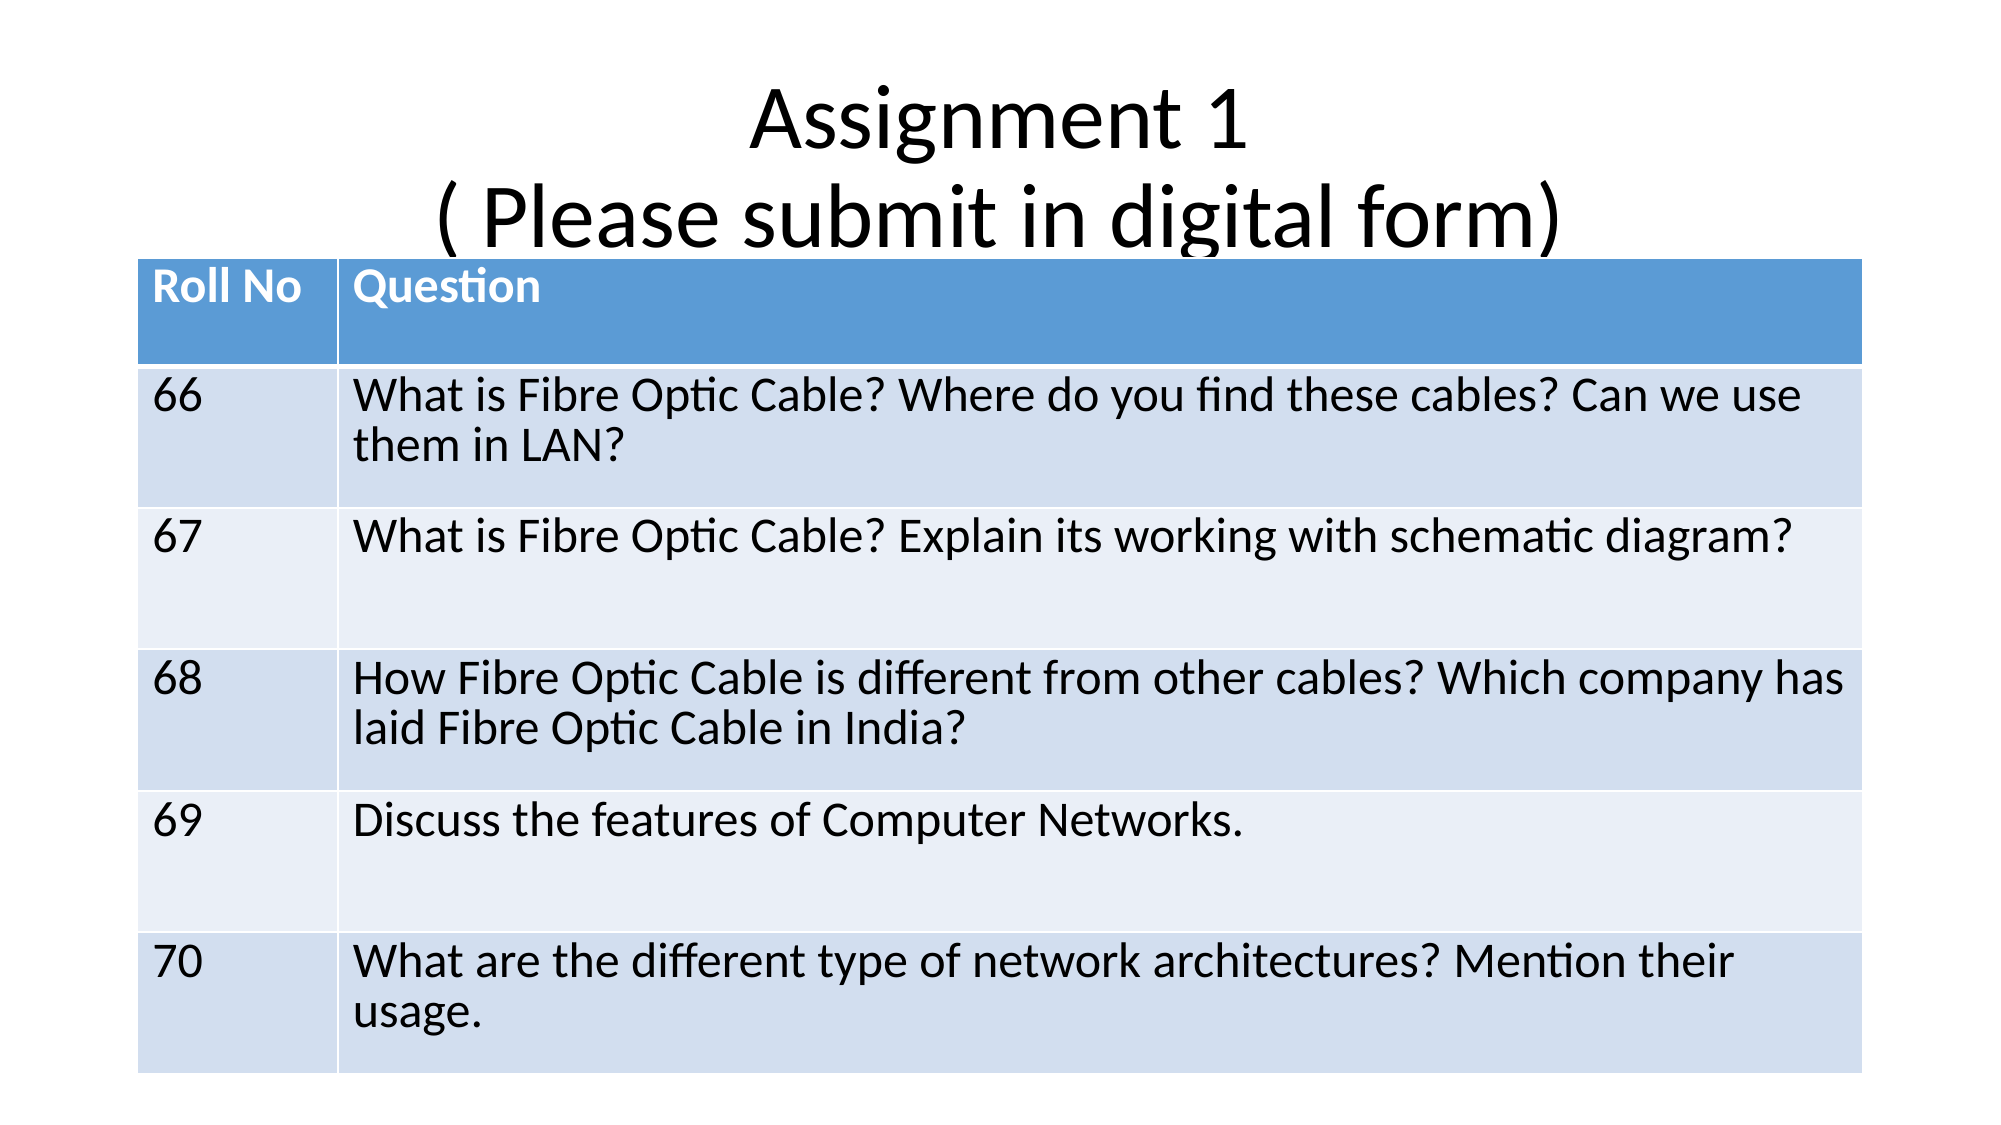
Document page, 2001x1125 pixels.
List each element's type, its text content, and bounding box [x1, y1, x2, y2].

table_cell 70 [138, 933, 337, 1073]
title Assignment 1 ( Please submit in digital form) [137, 59, 1863, 257]
table_cell 67 [138, 509, 337, 648]
table_header Question [339, 259, 1862, 364]
table_cell 68 [138, 650, 337, 790]
table_cell What is Fibre Optic Cable? Where do you find these cables? Can we use them in LAN? [339, 369, 1862, 507]
table_header Roll No [138, 259, 337, 364]
table_cell Discuss the features of Computer Networks. [339, 792, 1862, 931]
table_cell 69 [138, 792, 337, 931]
table_cell What are the different type of network architectures? Mention their usage. [339, 933, 1862, 1073]
table_cell How Fibre Optic Cable is different from other cables? Which company has laid Fibre Optic Cable in India? [339, 650, 1862, 790]
table_cell 66 [138, 369, 337, 507]
table_cell What is Fibre Optic Cable? Explain its working with schematic diagram? [339, 509, 1862, 648]
